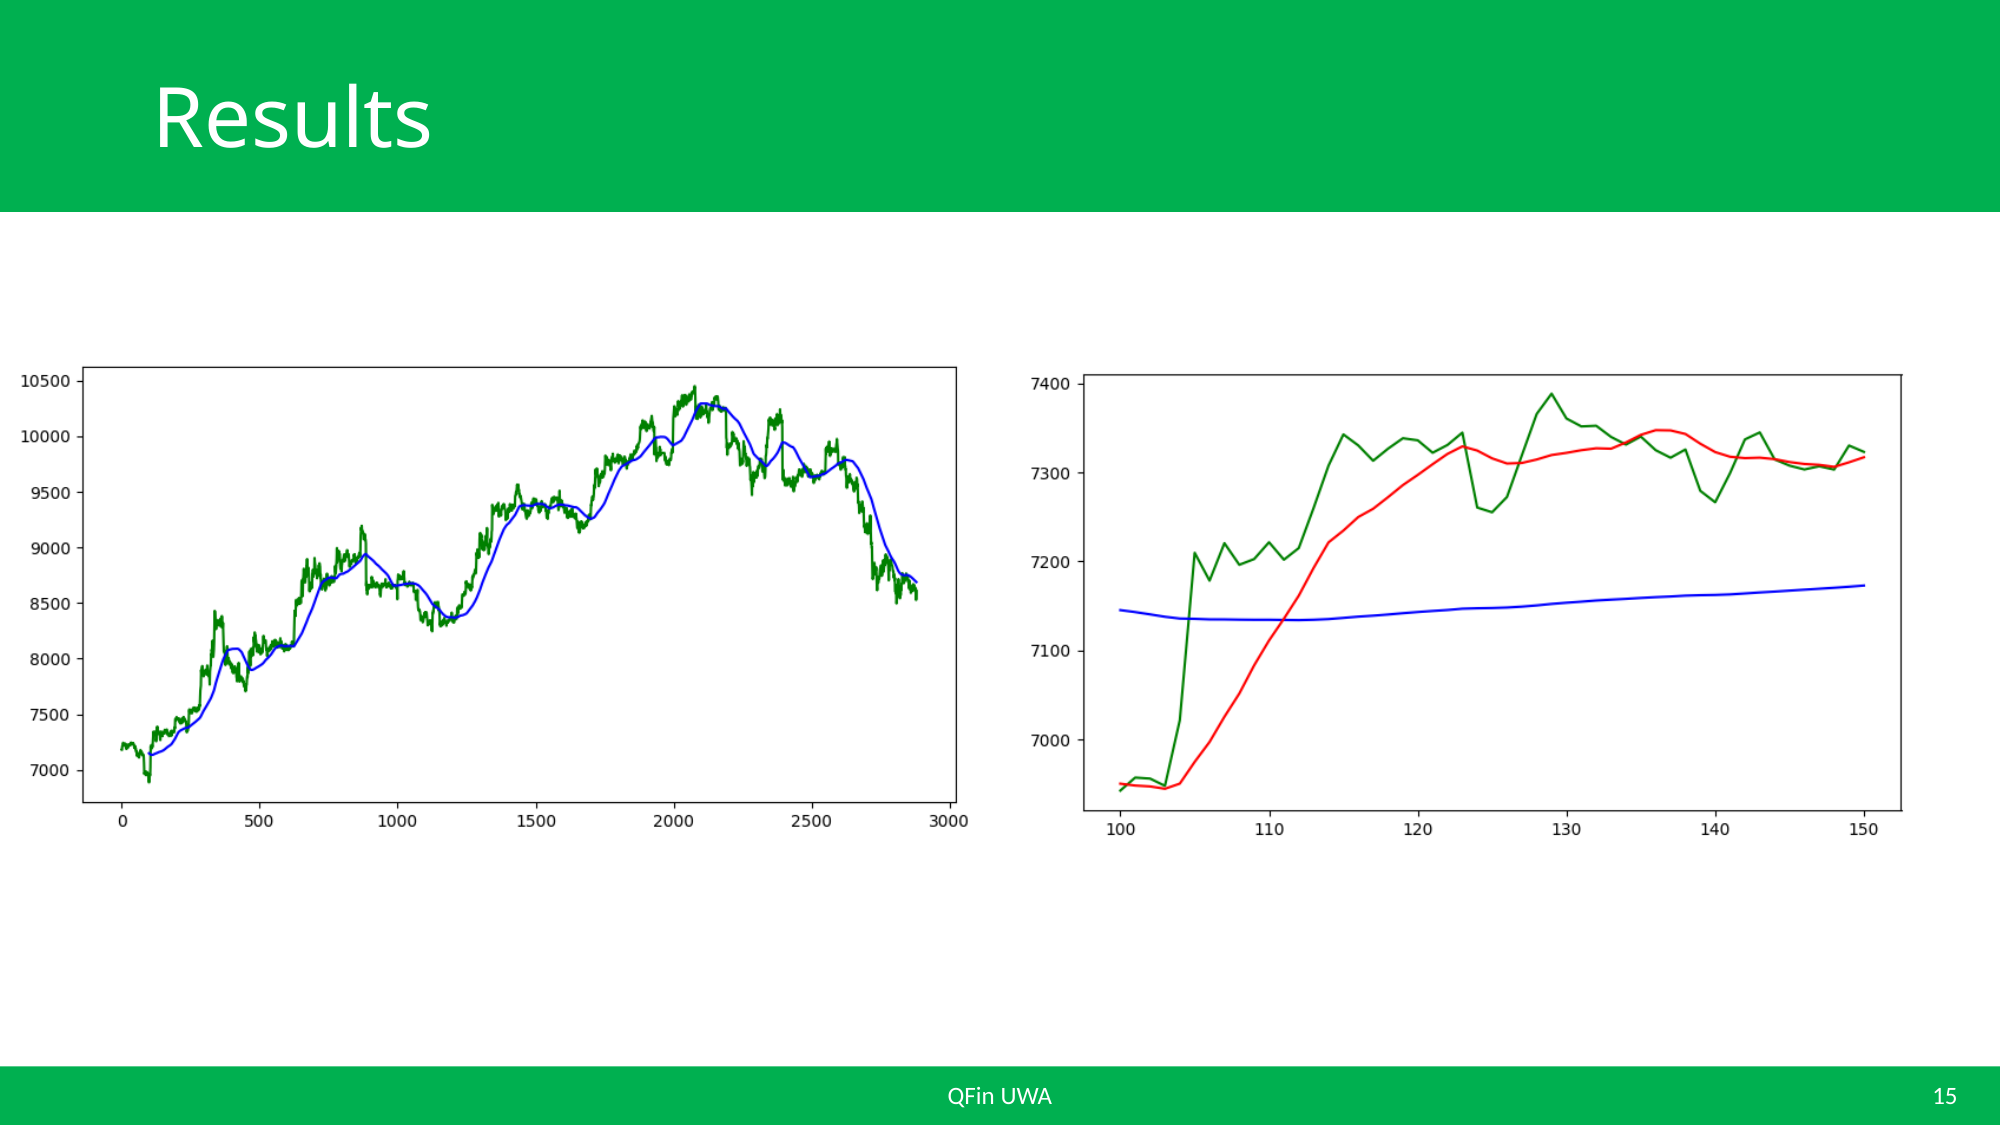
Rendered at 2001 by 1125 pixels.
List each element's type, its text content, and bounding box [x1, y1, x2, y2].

picture [0, 334, 1003, 854]
slide_number 15 [1522, 1065, 1973, 1125]
title Results [137, 11, 1863, 229]
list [1015, 346, 1956, 854]
footer QFin UWA [662, 1065, 1338, 1125]
